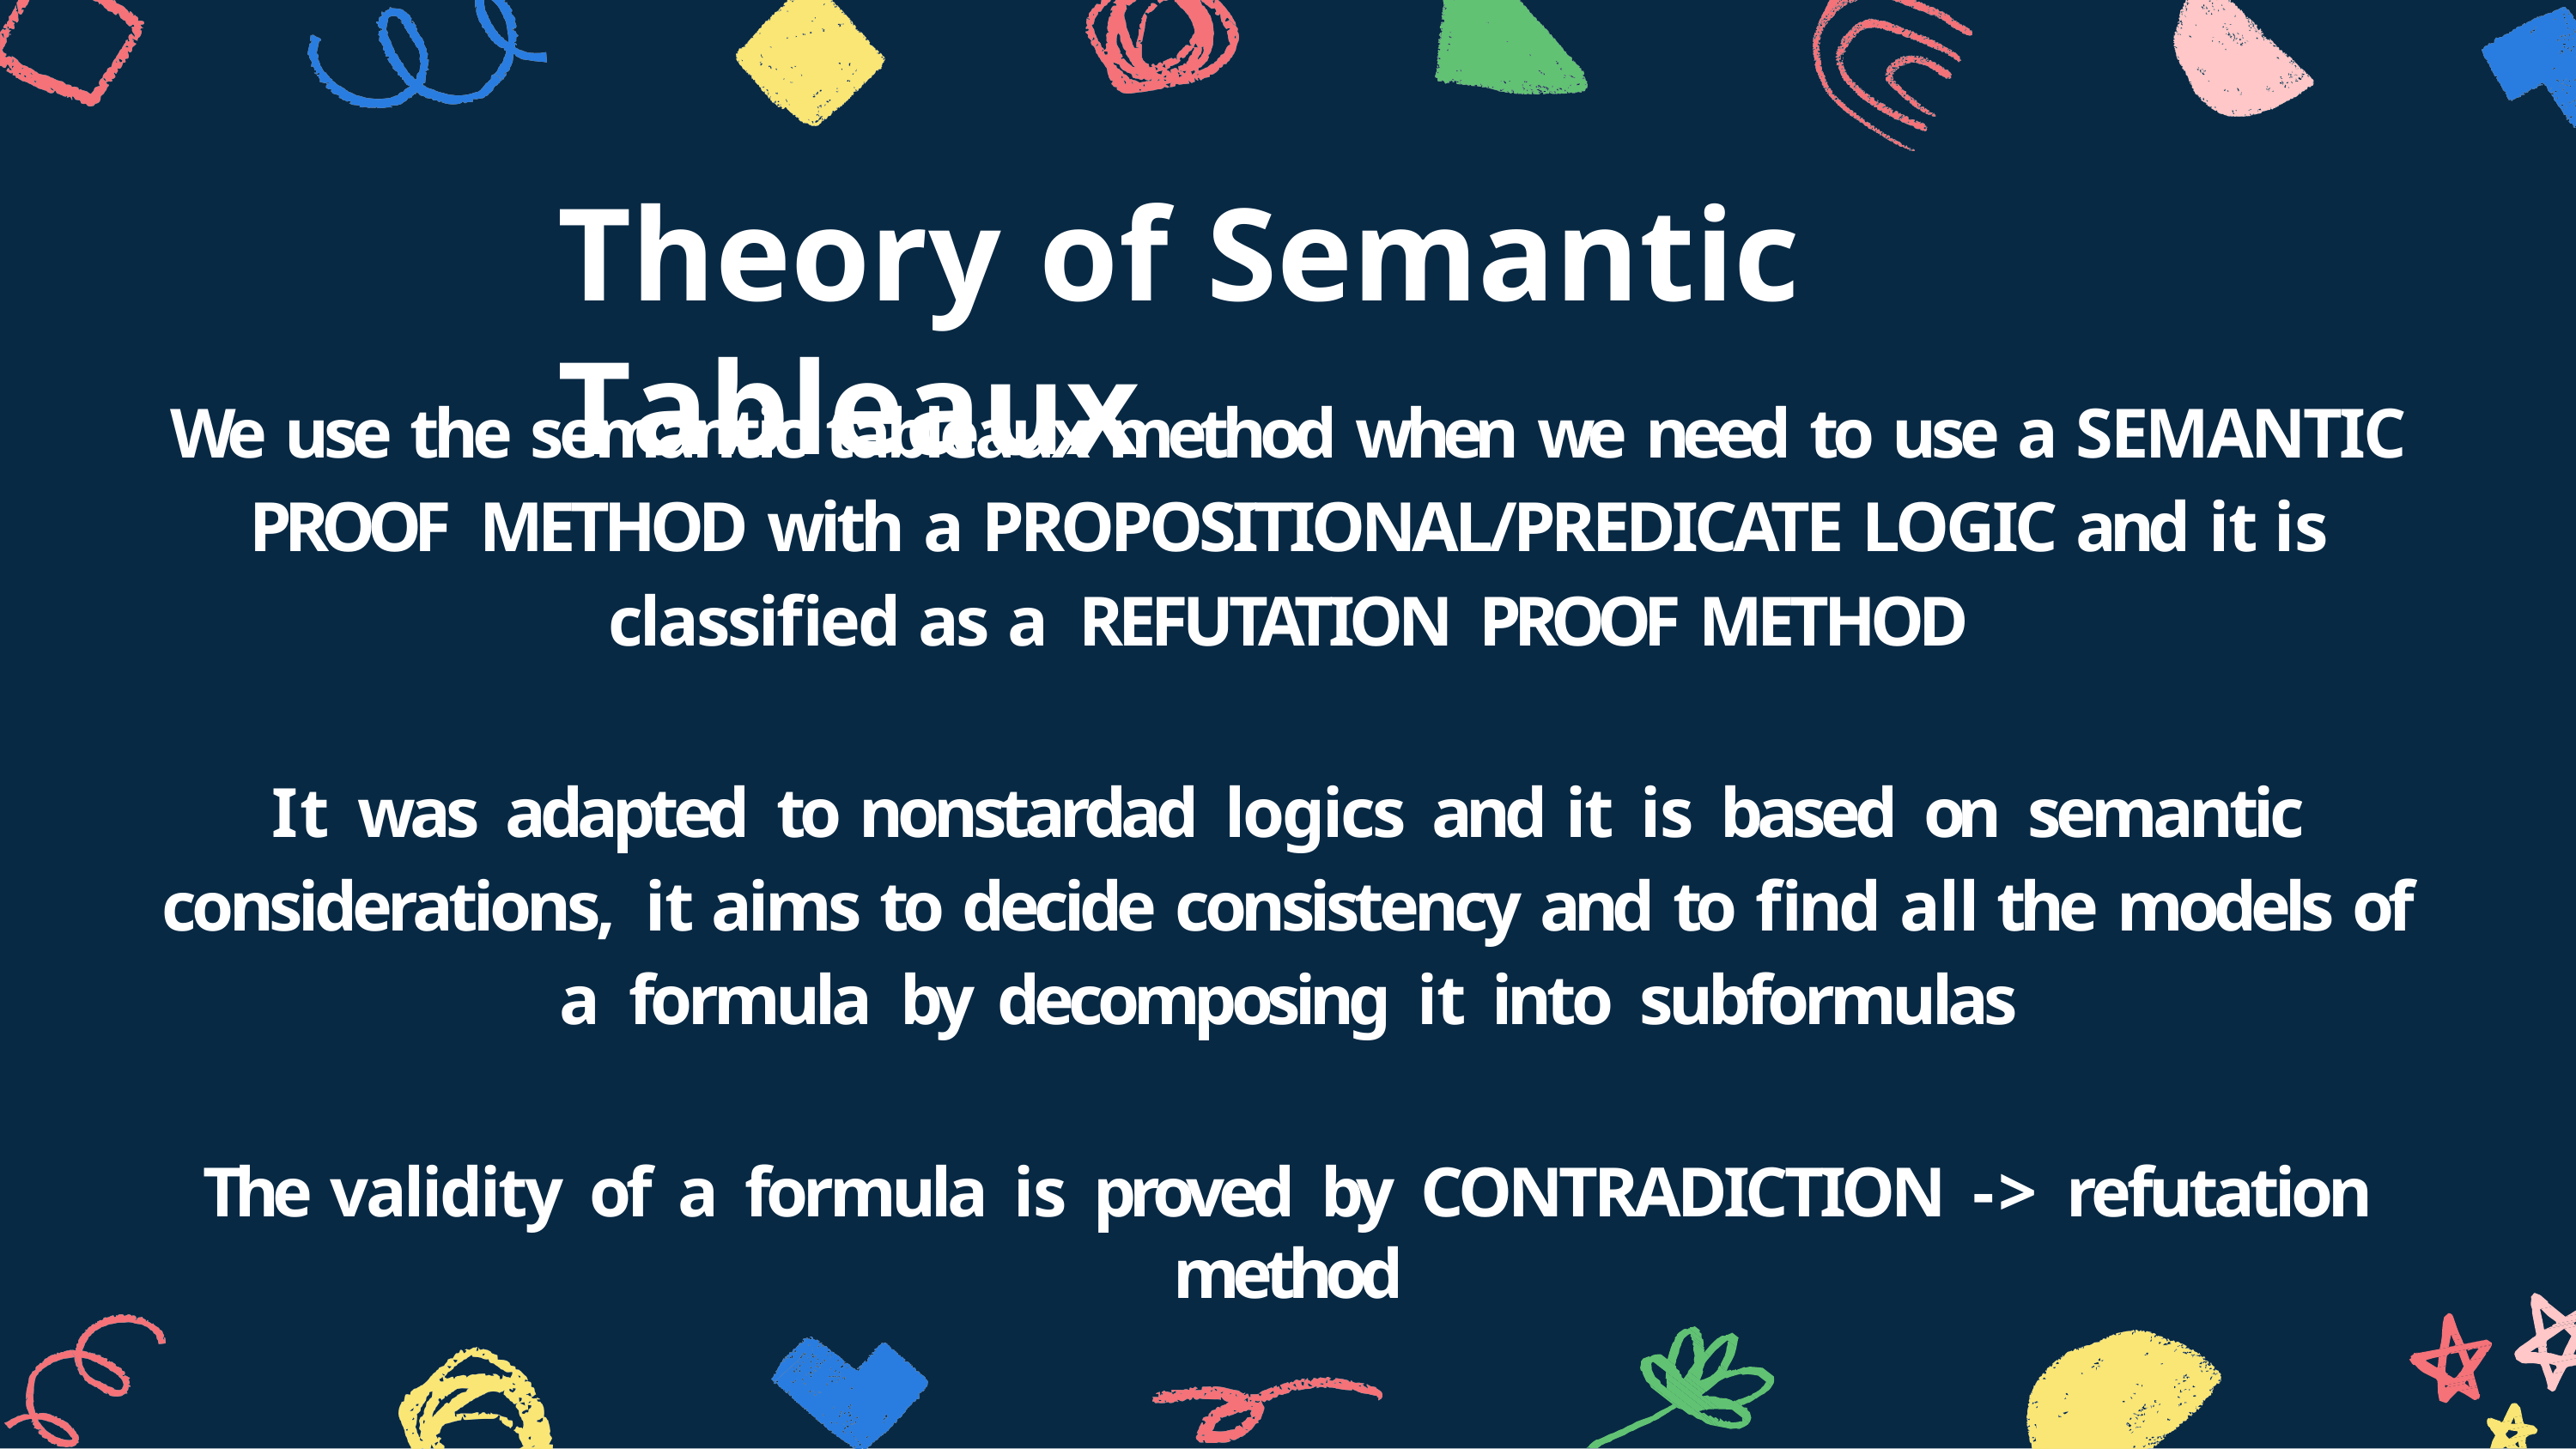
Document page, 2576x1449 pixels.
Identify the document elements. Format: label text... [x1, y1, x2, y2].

text_box We use the semantic tableaux method when we need to use a SEMANTIC PROOF METHOD with a PROPOSITIONAL/PREDICATE LOGIC and it is classified as a REFUTATION PROOF METHOD It was adapted to nonstardad logics and it is based on semantic considerations, it aims to decide consistency and to find all the models of a formula by decomposing it into subformulas The validity of a formula is proved by CONTRADICTION -> refutation method [129, 376, 2447, 1313]
picture [1152, 1377, 1383, 1444]
picture [4, 1314, 167, 1447]
picture [1435, 0, 1588, 94]
picture [1085, 0, 1239, 94]
title Theory of Semantic Tableaux [556, 171, 1977, 376]
picture [398, 1346, 553, 1449]
picture [307, 0, 547, 109]
picture [771, 1336, 928, 1449]
picture [2026, 1329, 2221, 1449]
picture [736, 0, 885, 127]
picture [1812, 0, 1973, 151]
picture [0, 0, 144, 107]
text_box [2530, 1293, 2576, 1392]
picture [2173, 0, 2314, 118]
picture [2482, 6, 2576, 129]
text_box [2409, 1313, 2538, 1449]
text_box [1586, 1326, 1775, 1449]
